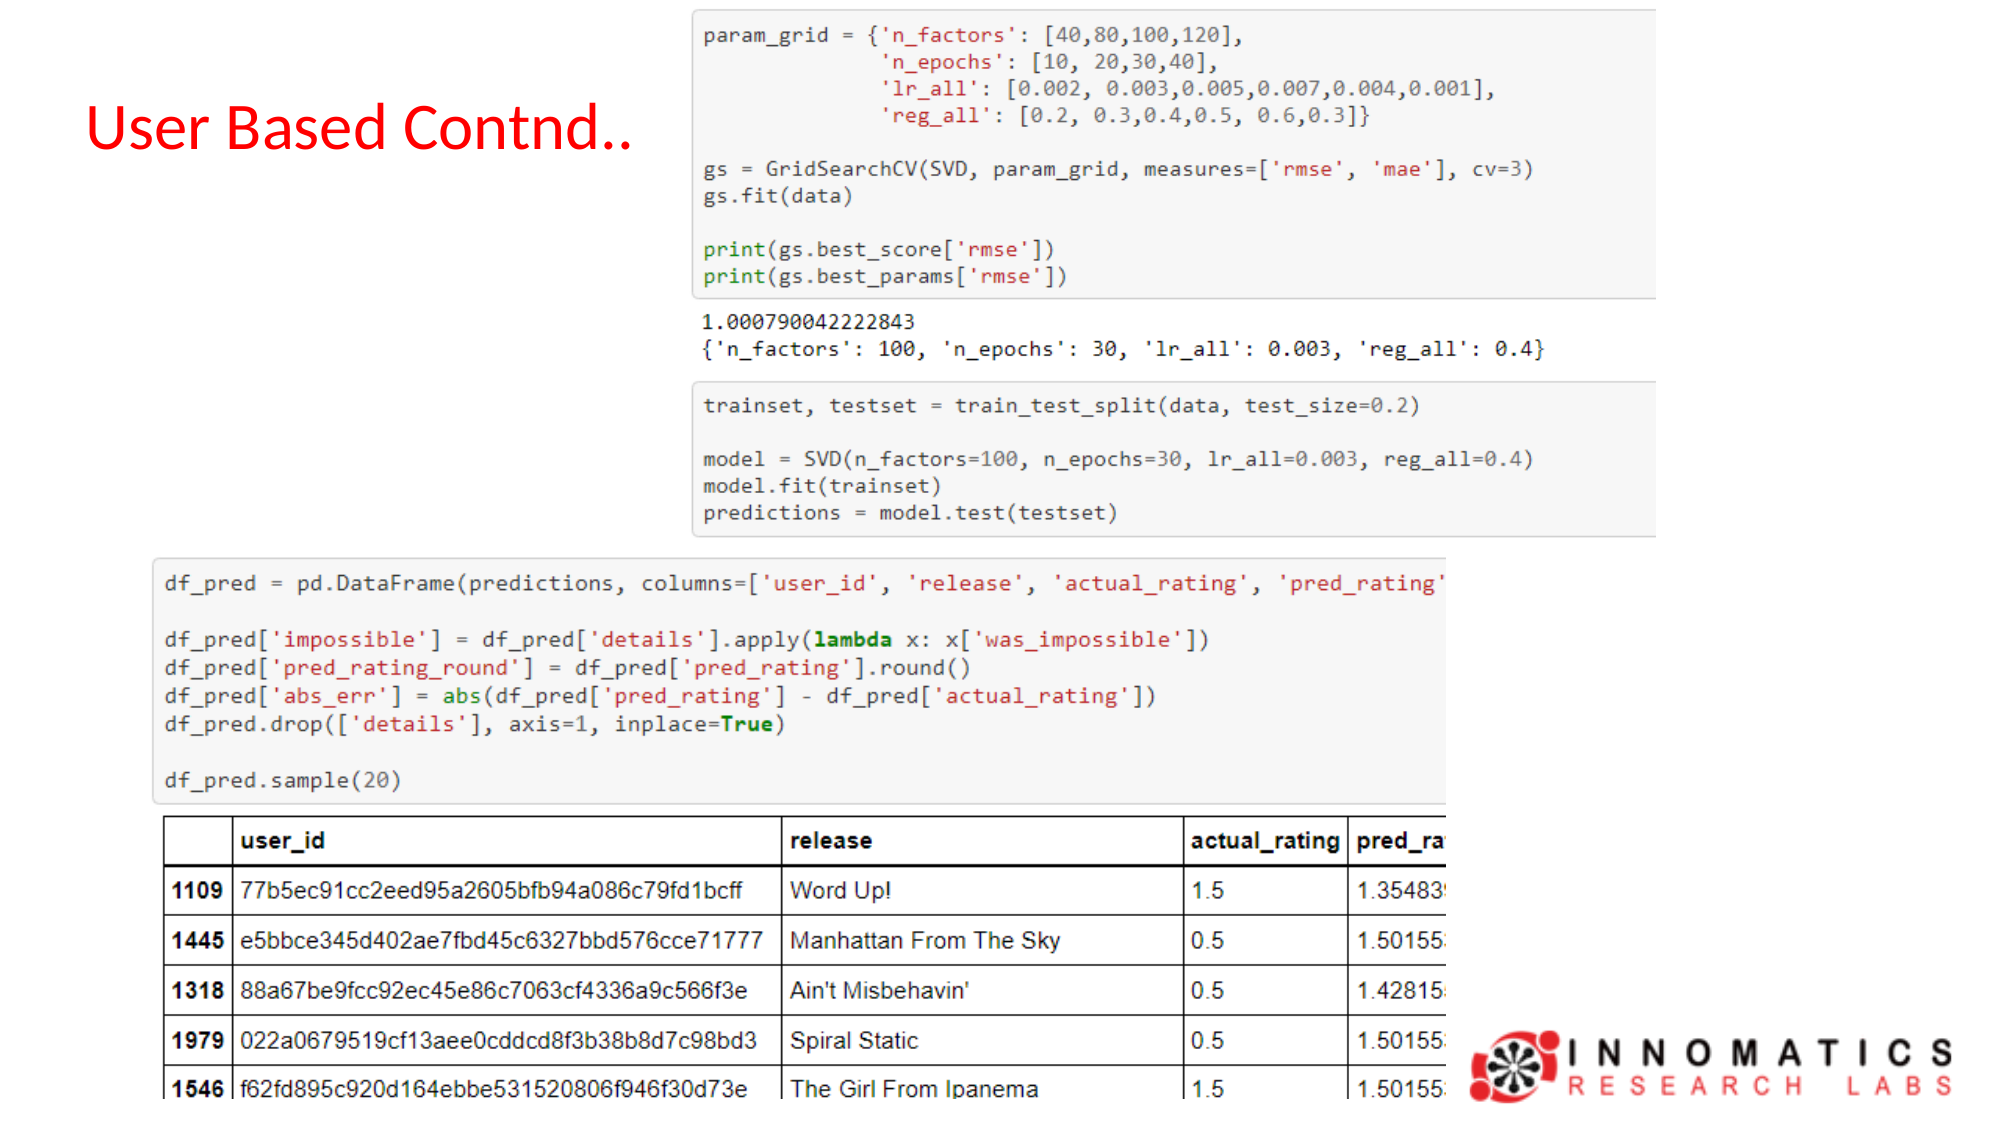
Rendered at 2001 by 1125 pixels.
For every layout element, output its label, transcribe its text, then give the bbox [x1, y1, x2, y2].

picture [143, 550, 1975, 1125]
picture [683, 0, 1656, 549]
text_box User Based Contnd.. [70, 75, 656, 171]
